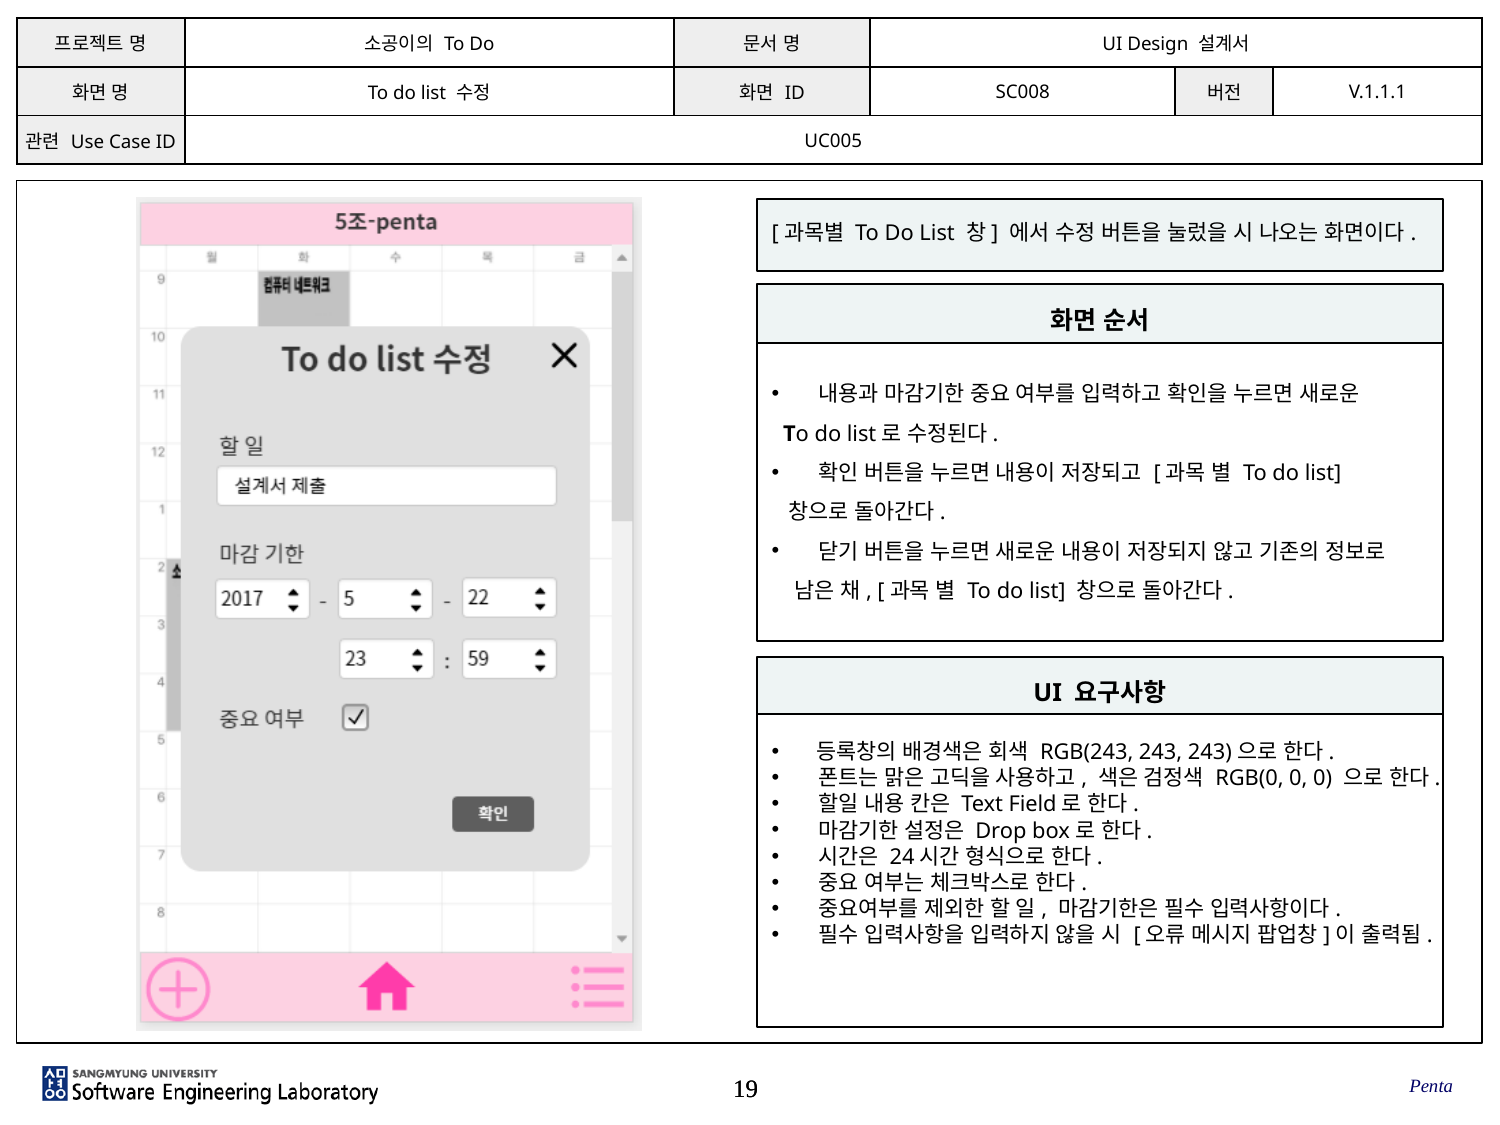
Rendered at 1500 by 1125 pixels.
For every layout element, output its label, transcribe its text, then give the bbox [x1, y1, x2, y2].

picture [42, 1066, 382, 1106]
text_box [과목별 To Do List 창] 에서 수정 버튼을 눌렀을 시 나오는 화면이다. [756, 198, 1444, 271]
picture [136, 196, 642, 1032]
table_cell UC005 [186, 116, 1481, 163]
table_header UI Design 설계서 [871, 19, 1481, 66]
table_header 소공이의 To Do [186, 19, 673, 66]
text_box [756, 283, 1444, 642]
table_cell V.1.1.1 [1274, 68, 1481, 115]
table_header 프로젝트 명 [18, 19, 184, 66]
footer Penta [994, 1060, 1454, 1110]
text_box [756, 656, 1444, 1028]
table_cell SC008 [871, 68, 1174, 115]
table_cell 화면 ID [675, 68, 869, 115]
table_cell 관련 Use Case ID [18, 116, 184, 163]
table_cell 버전 [1176, 68, 1272, 115]
table_cell To do list 수정 [186, 68, 673, 115]
table_header 문서 명 [675, 19, 869, 66]
table_cell 화면 명 [18, 68, 184, 115]
